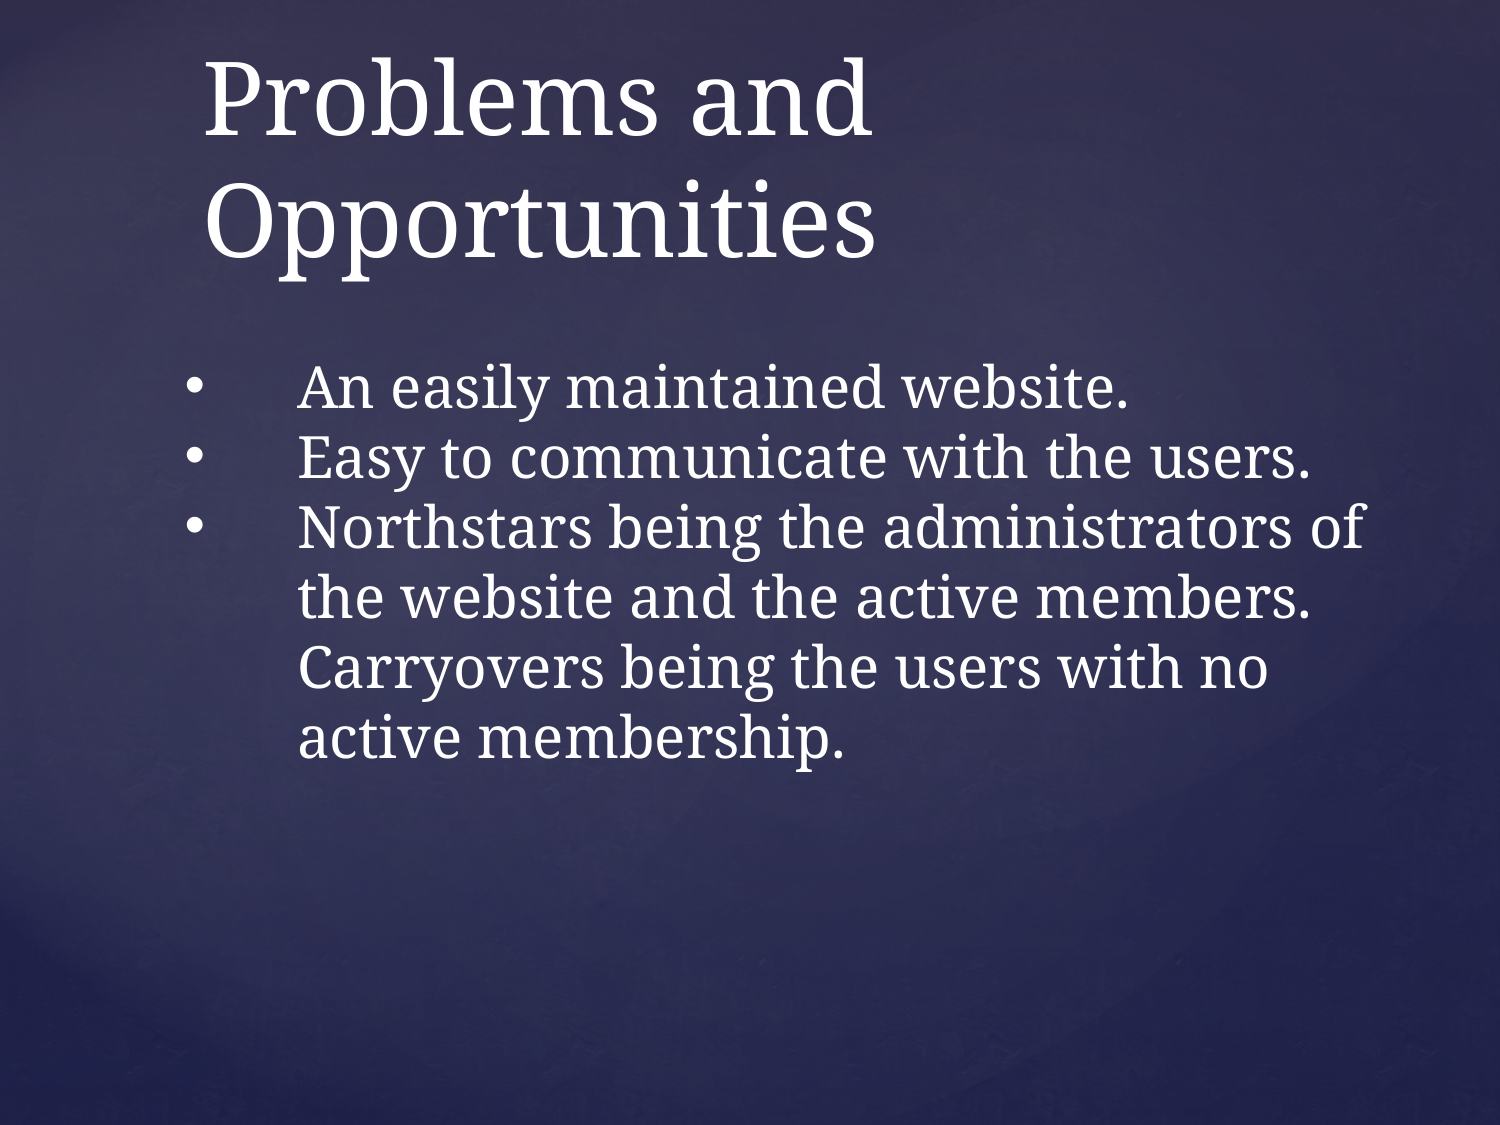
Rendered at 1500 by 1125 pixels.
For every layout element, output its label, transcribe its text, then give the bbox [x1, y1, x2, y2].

title Problems and Opportunities [187, 135, 1425, 286]
text_box An easily maintained website. Easy to communicate with the users. Northstars being the administrators of the website and the active members. Carryovers being the users with no active membership. [169, 627, 1408, 778]
